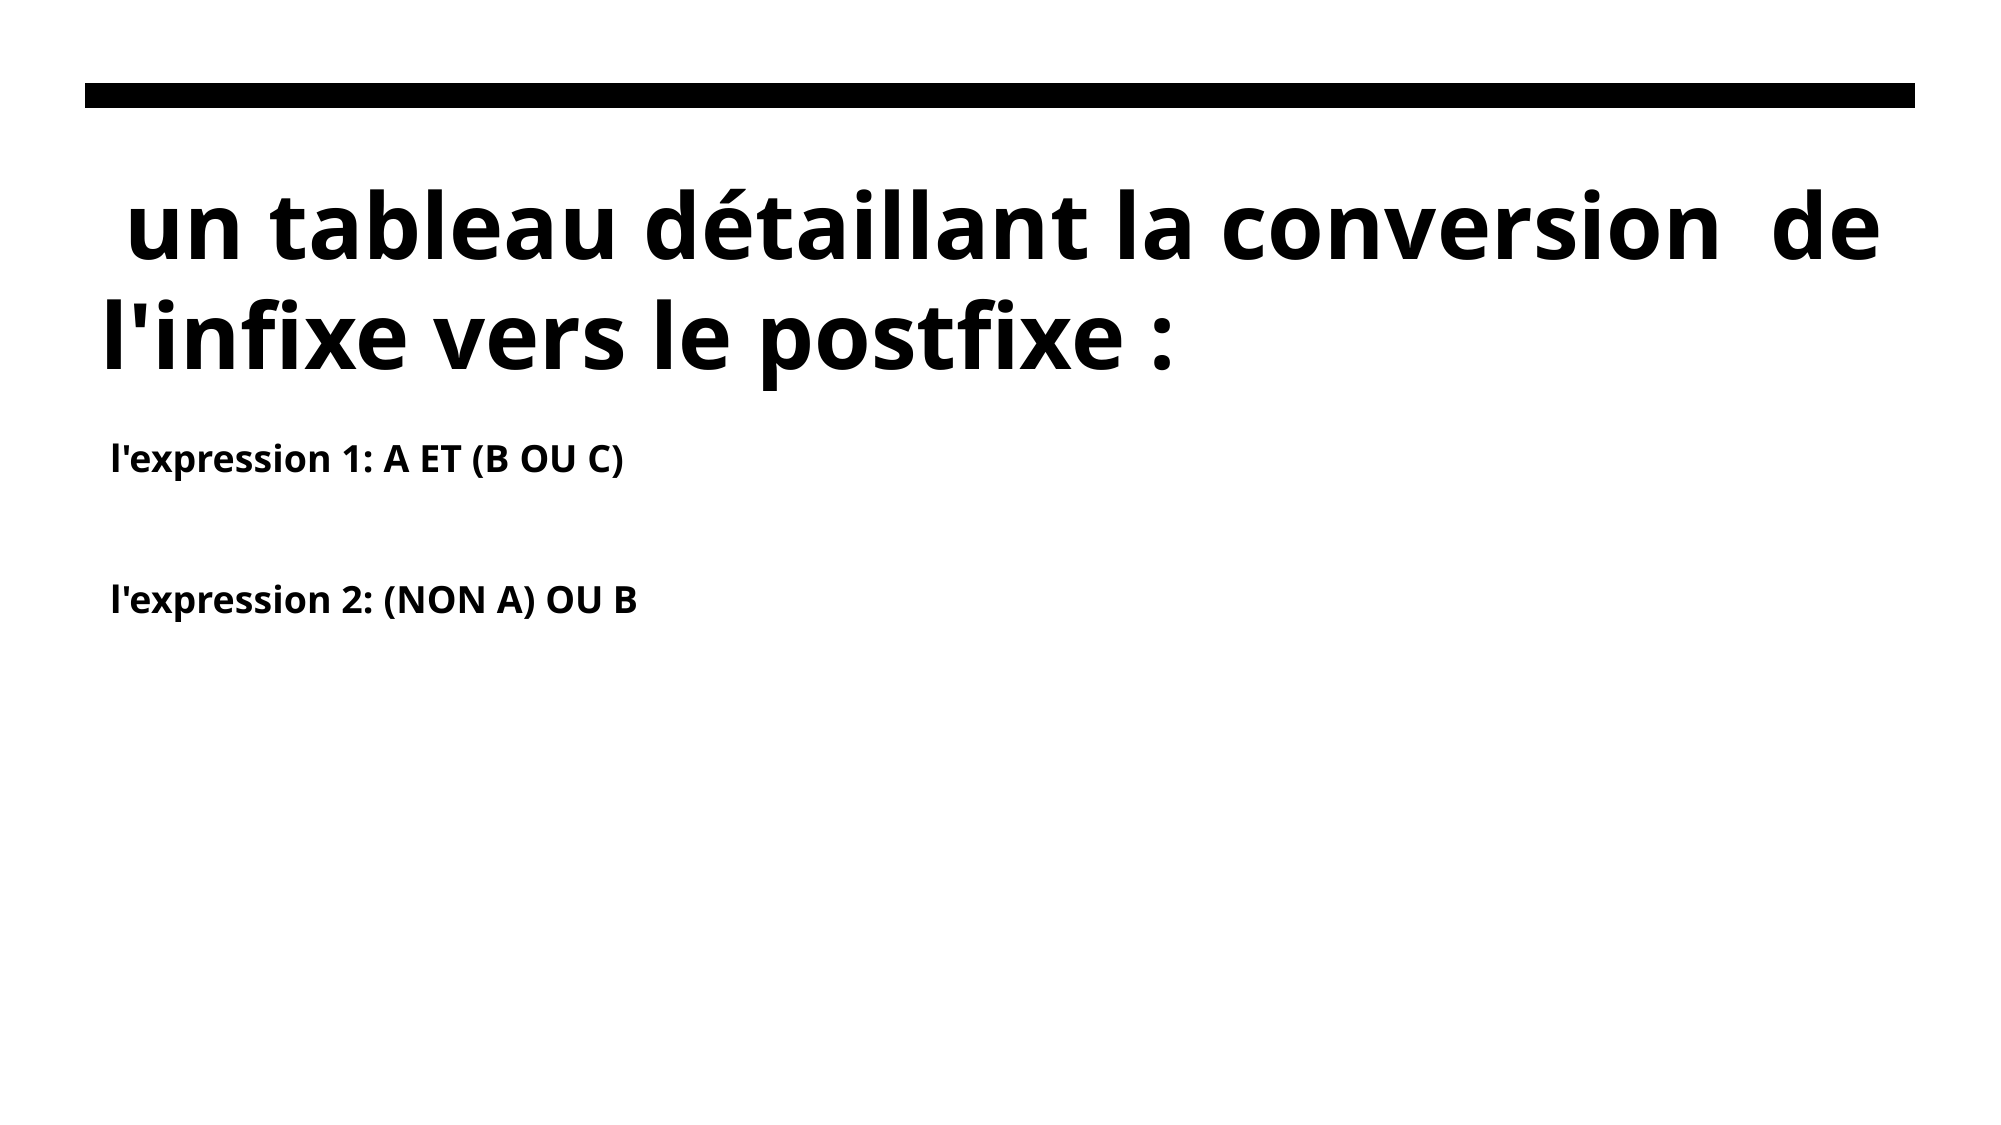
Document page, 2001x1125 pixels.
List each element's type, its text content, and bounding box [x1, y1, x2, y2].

title un tableau détaillant la conversion de l'infixe vers le postfixe : [85, 160, 1916, 423]
list l'expression 1: A ET (B OU C) l'expression 2: (NON A) OU B [85, 423, 1916, 1041]
